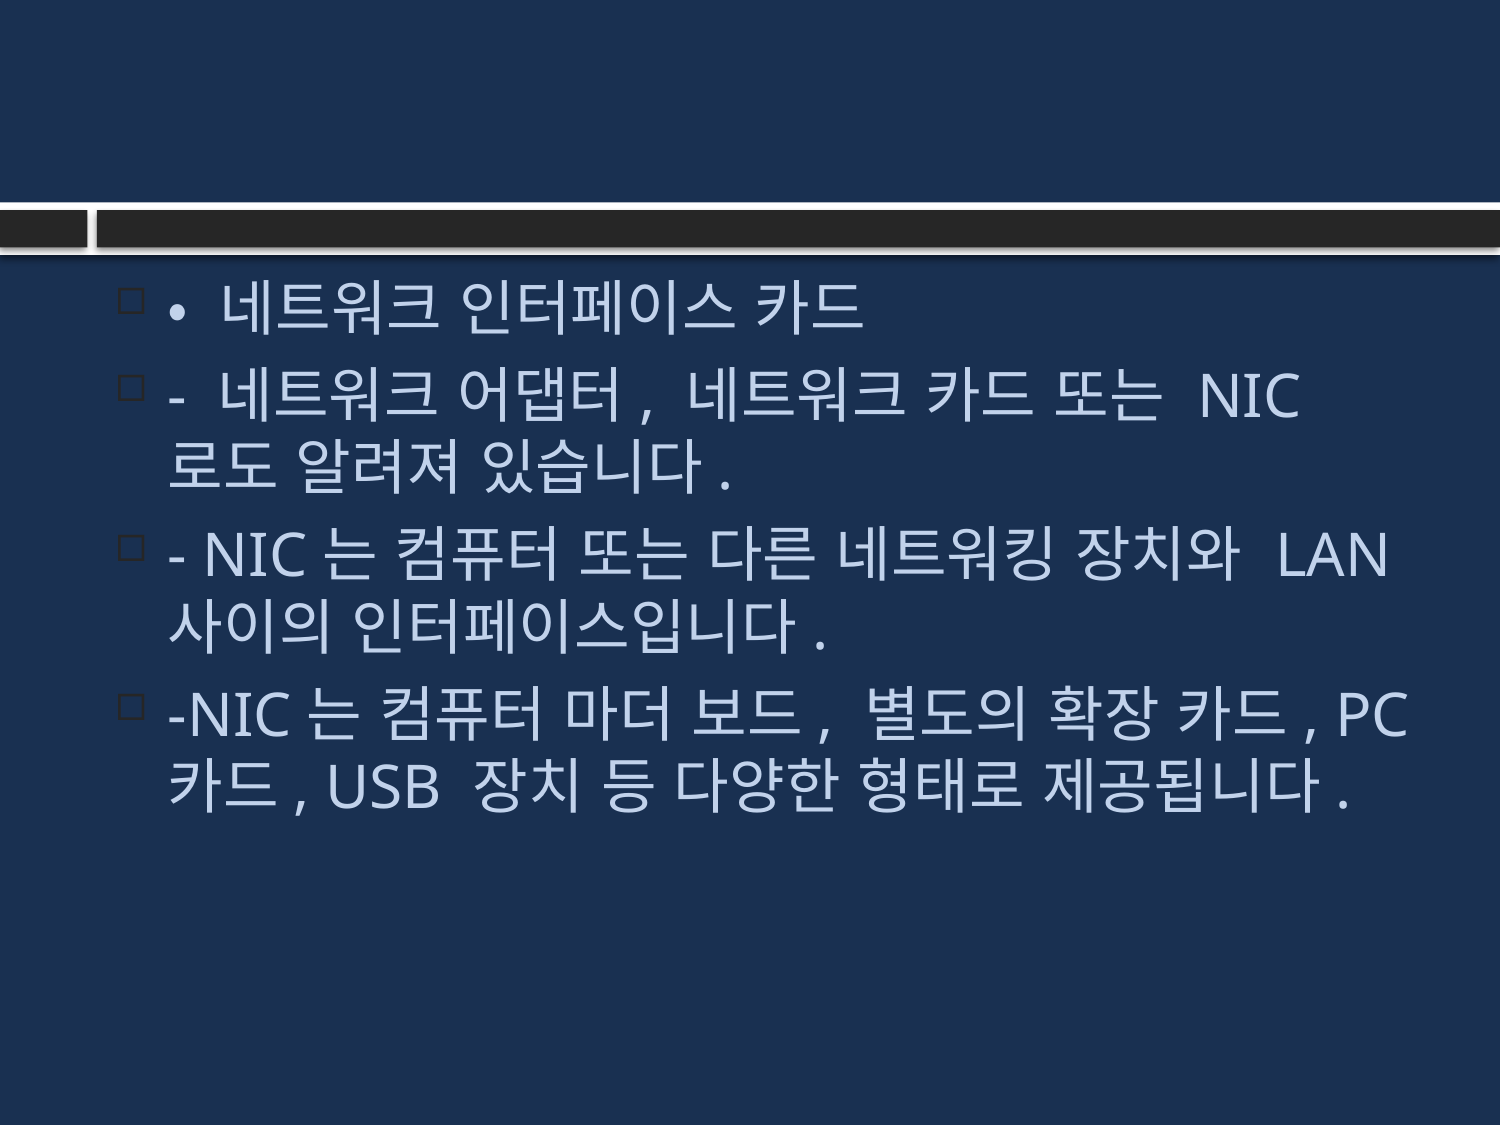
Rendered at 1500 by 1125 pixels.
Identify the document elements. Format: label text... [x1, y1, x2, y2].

list • 네트워크 인터페이스 카드 - 네트워크 어댑터, 네트워크 카드 또는 NIC로도 알려져 있습니다. - NIC는 컴퓨터 또는 다른 네트워킹 장치와 LAN 사이의 인터페이스입니다. -NIC는 컴퓨터 마더 보드, 별도의 확장 카드, PC 카드, USB 장치 등 다양한 형태로 제공됩니다. [100, 262, 1438, 1000]
